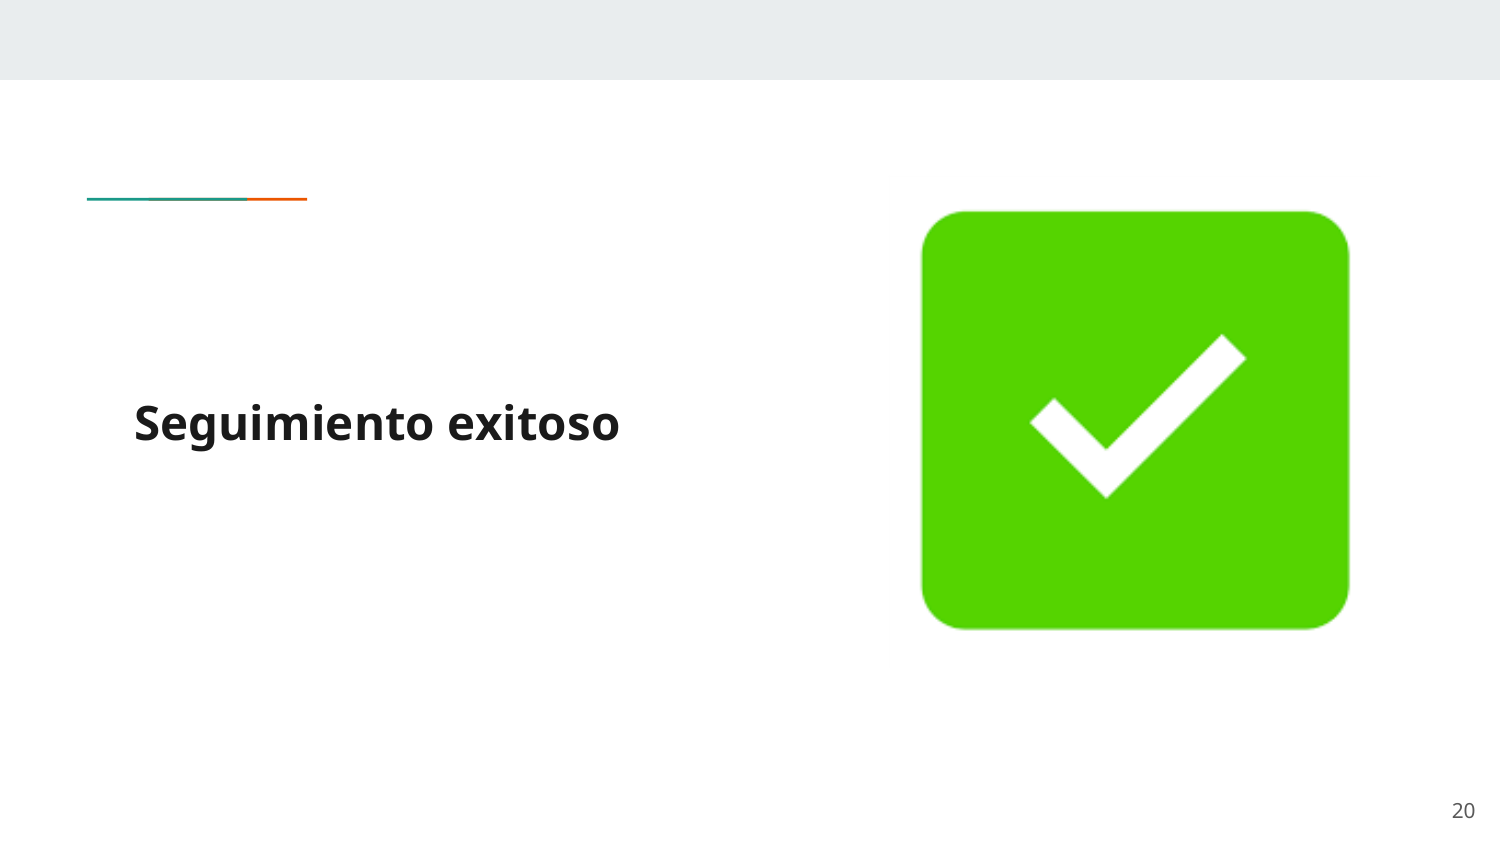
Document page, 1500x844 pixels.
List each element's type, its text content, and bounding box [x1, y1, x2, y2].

slide_number ‹#› [1400, 779, 1491, 844]
picture [888, 175, 1381, 669]
title Seguimiento exitoso [119, 377, 883, 466]
